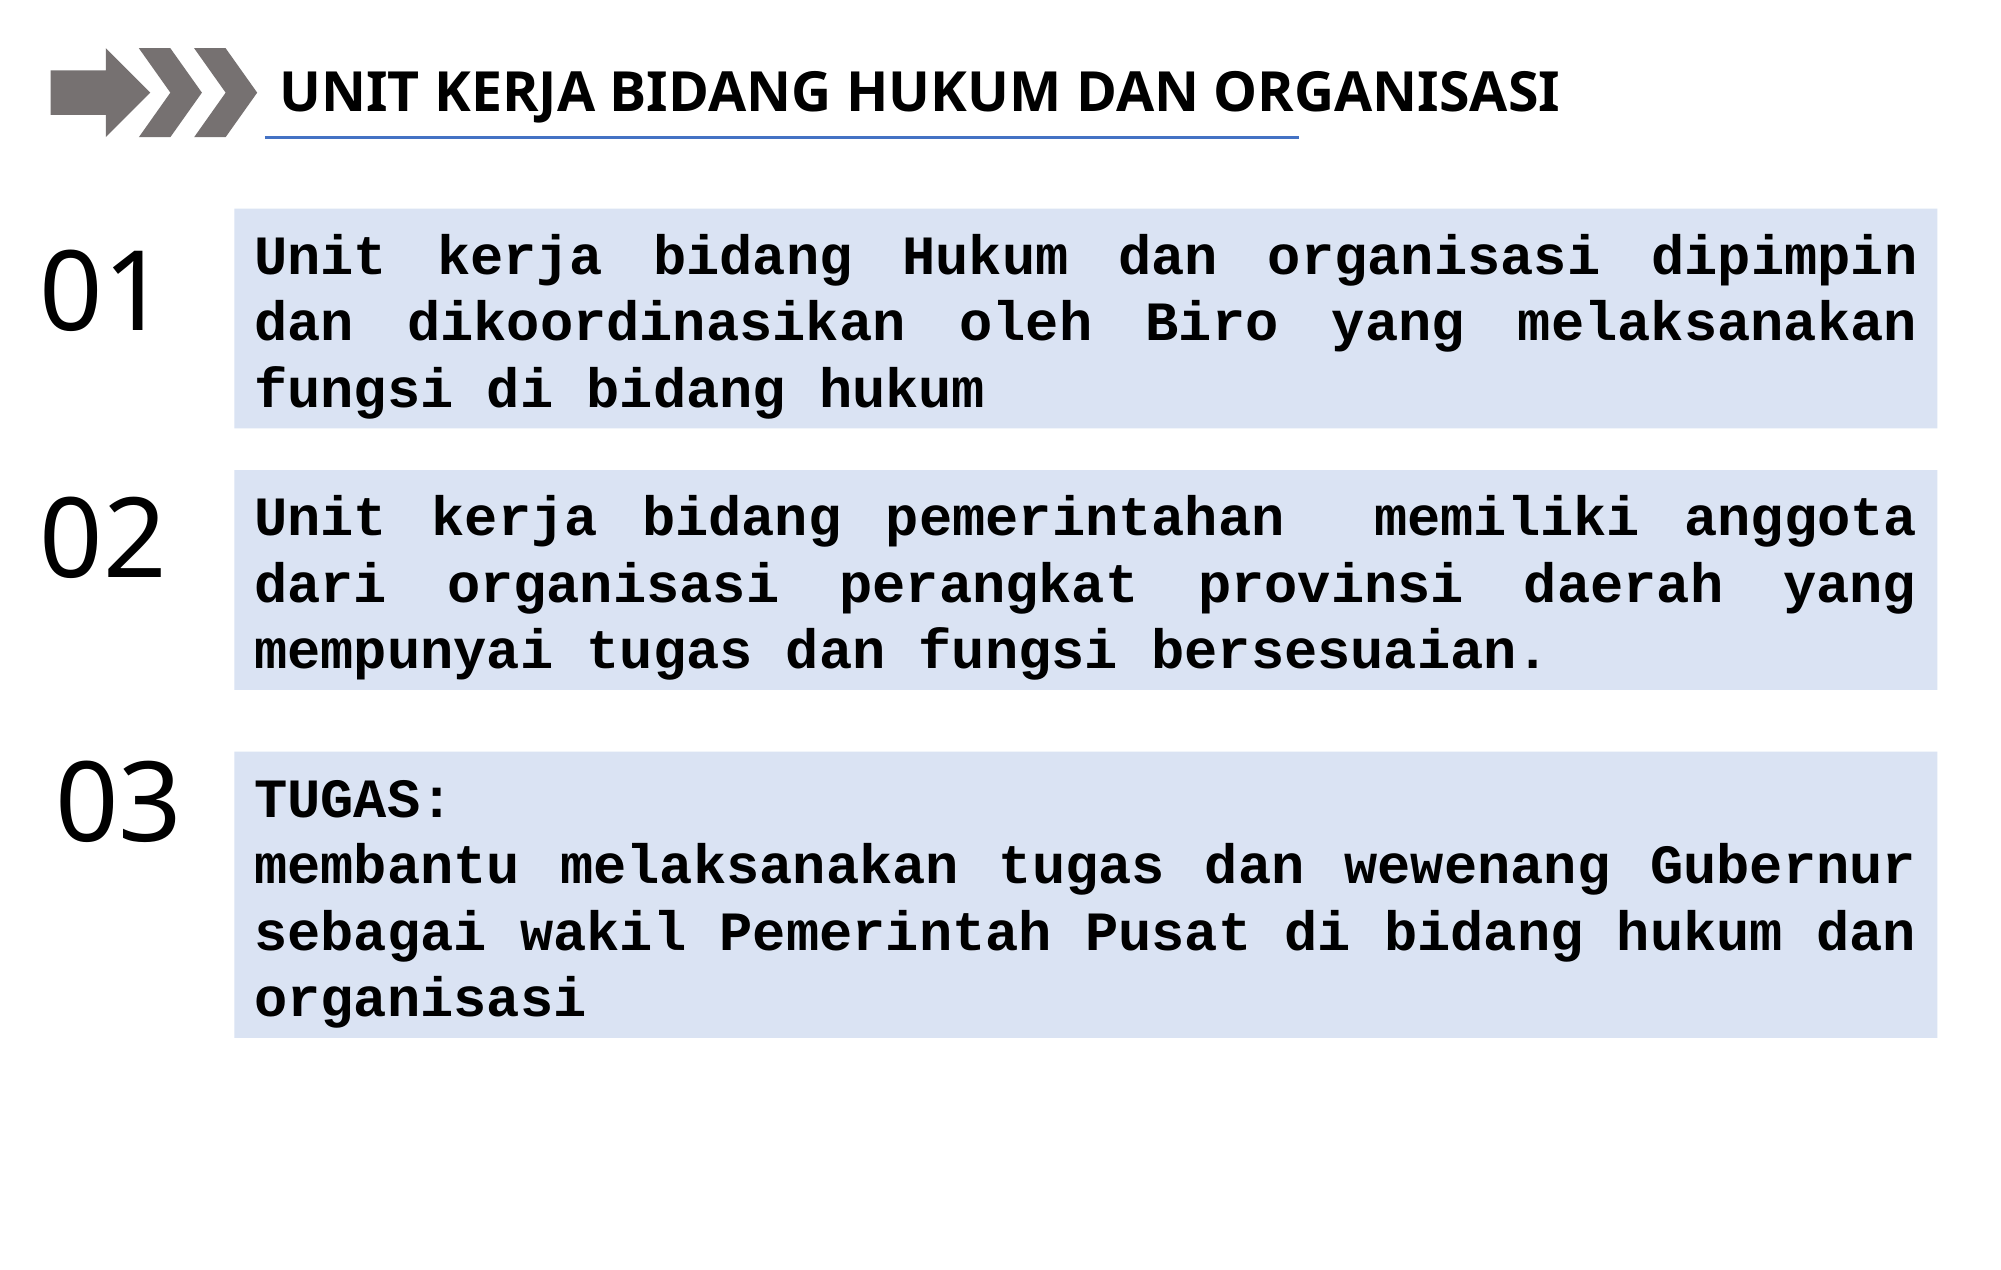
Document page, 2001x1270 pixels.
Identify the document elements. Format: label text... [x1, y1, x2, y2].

text_box 03 [40, 723, 198, 872]
text_box Unit kerja bidang pemerintahan memiliki anggota dari organisasi perangkat provinsi daerah yang mempunyai tugas dan fungsi bersesuaian. [233, 469, 1938, 691]
text_box 02 [24, 458, 183, 607]
text_box 01 [24, 211, 183, 360]
text_box Unit kerja bidang Hukum dan organisasi dipimpin dan dikoordinasikan oleh Biro yang melaksanakan fungsi di bidang hukum [233, 208, 1938, 429]
text_box UNIT KERJA BIDANG HUKUM DAN ORGANISASI [264, 48, 1577, 130]
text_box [50, 48, 258, 138]
text_box TUGAS: membantu melaksanakan tugas dan wewenang Gubernur sebagai wakil Pemerintah Pusat di bidang hukum dan organisasi [233, 751, 1938, 1039]
